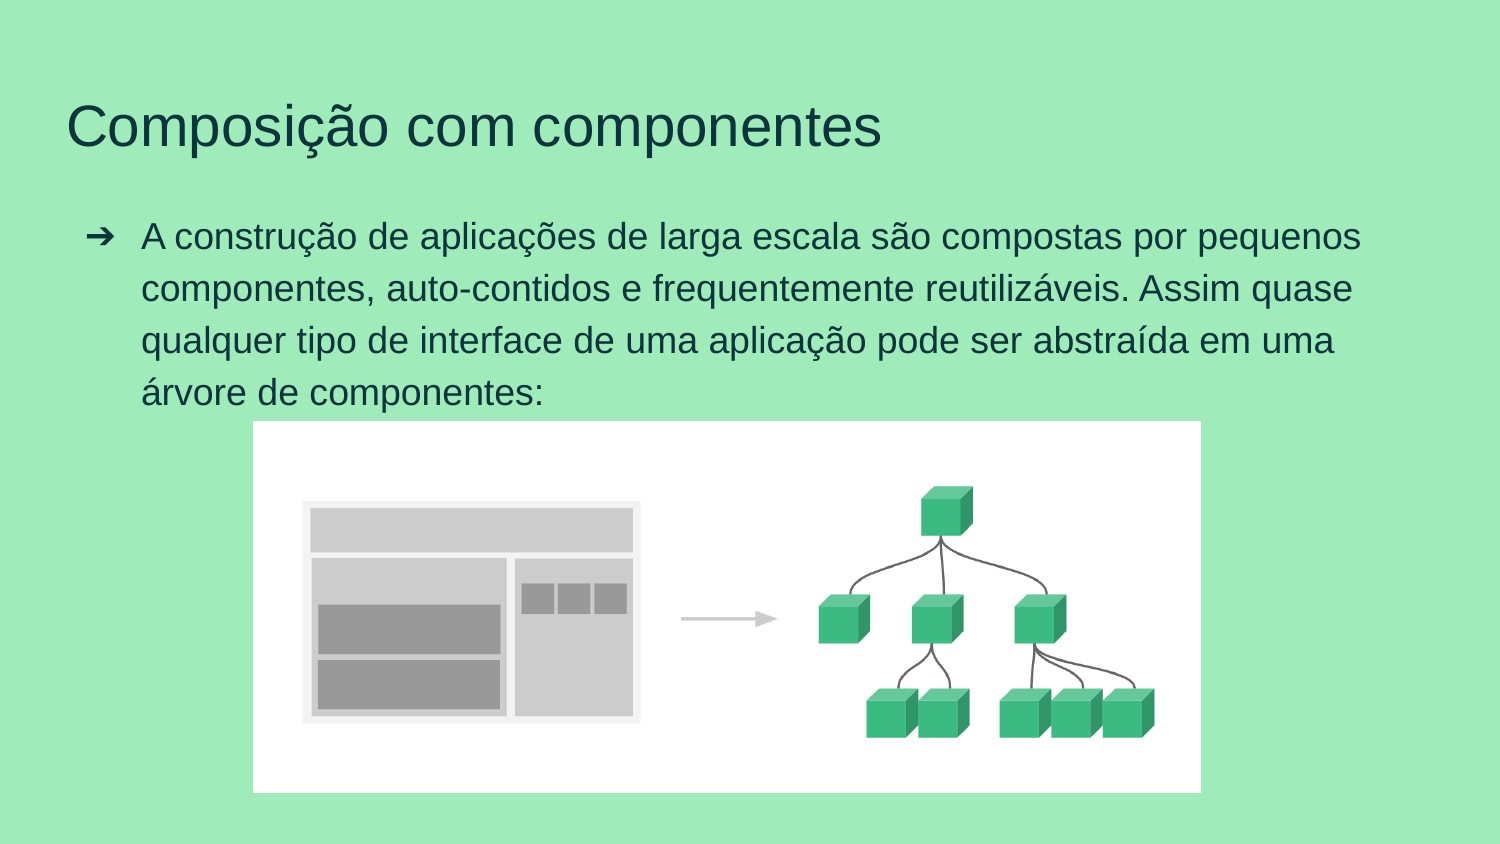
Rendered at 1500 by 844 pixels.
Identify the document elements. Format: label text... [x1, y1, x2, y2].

title Composição com componentes [51, 72, 1449, 167]
list A construção de aplicações de larga escala são compostas por pequenos componentes, auto-contidos e frequentemente reutilizáveis. Assim quase qualquer tipo de interface de uma aplicação pode ser abstraída em uma árvore de componentes: [51, 190, 1462, 422]
picture [252, 421, 1212, 793]
